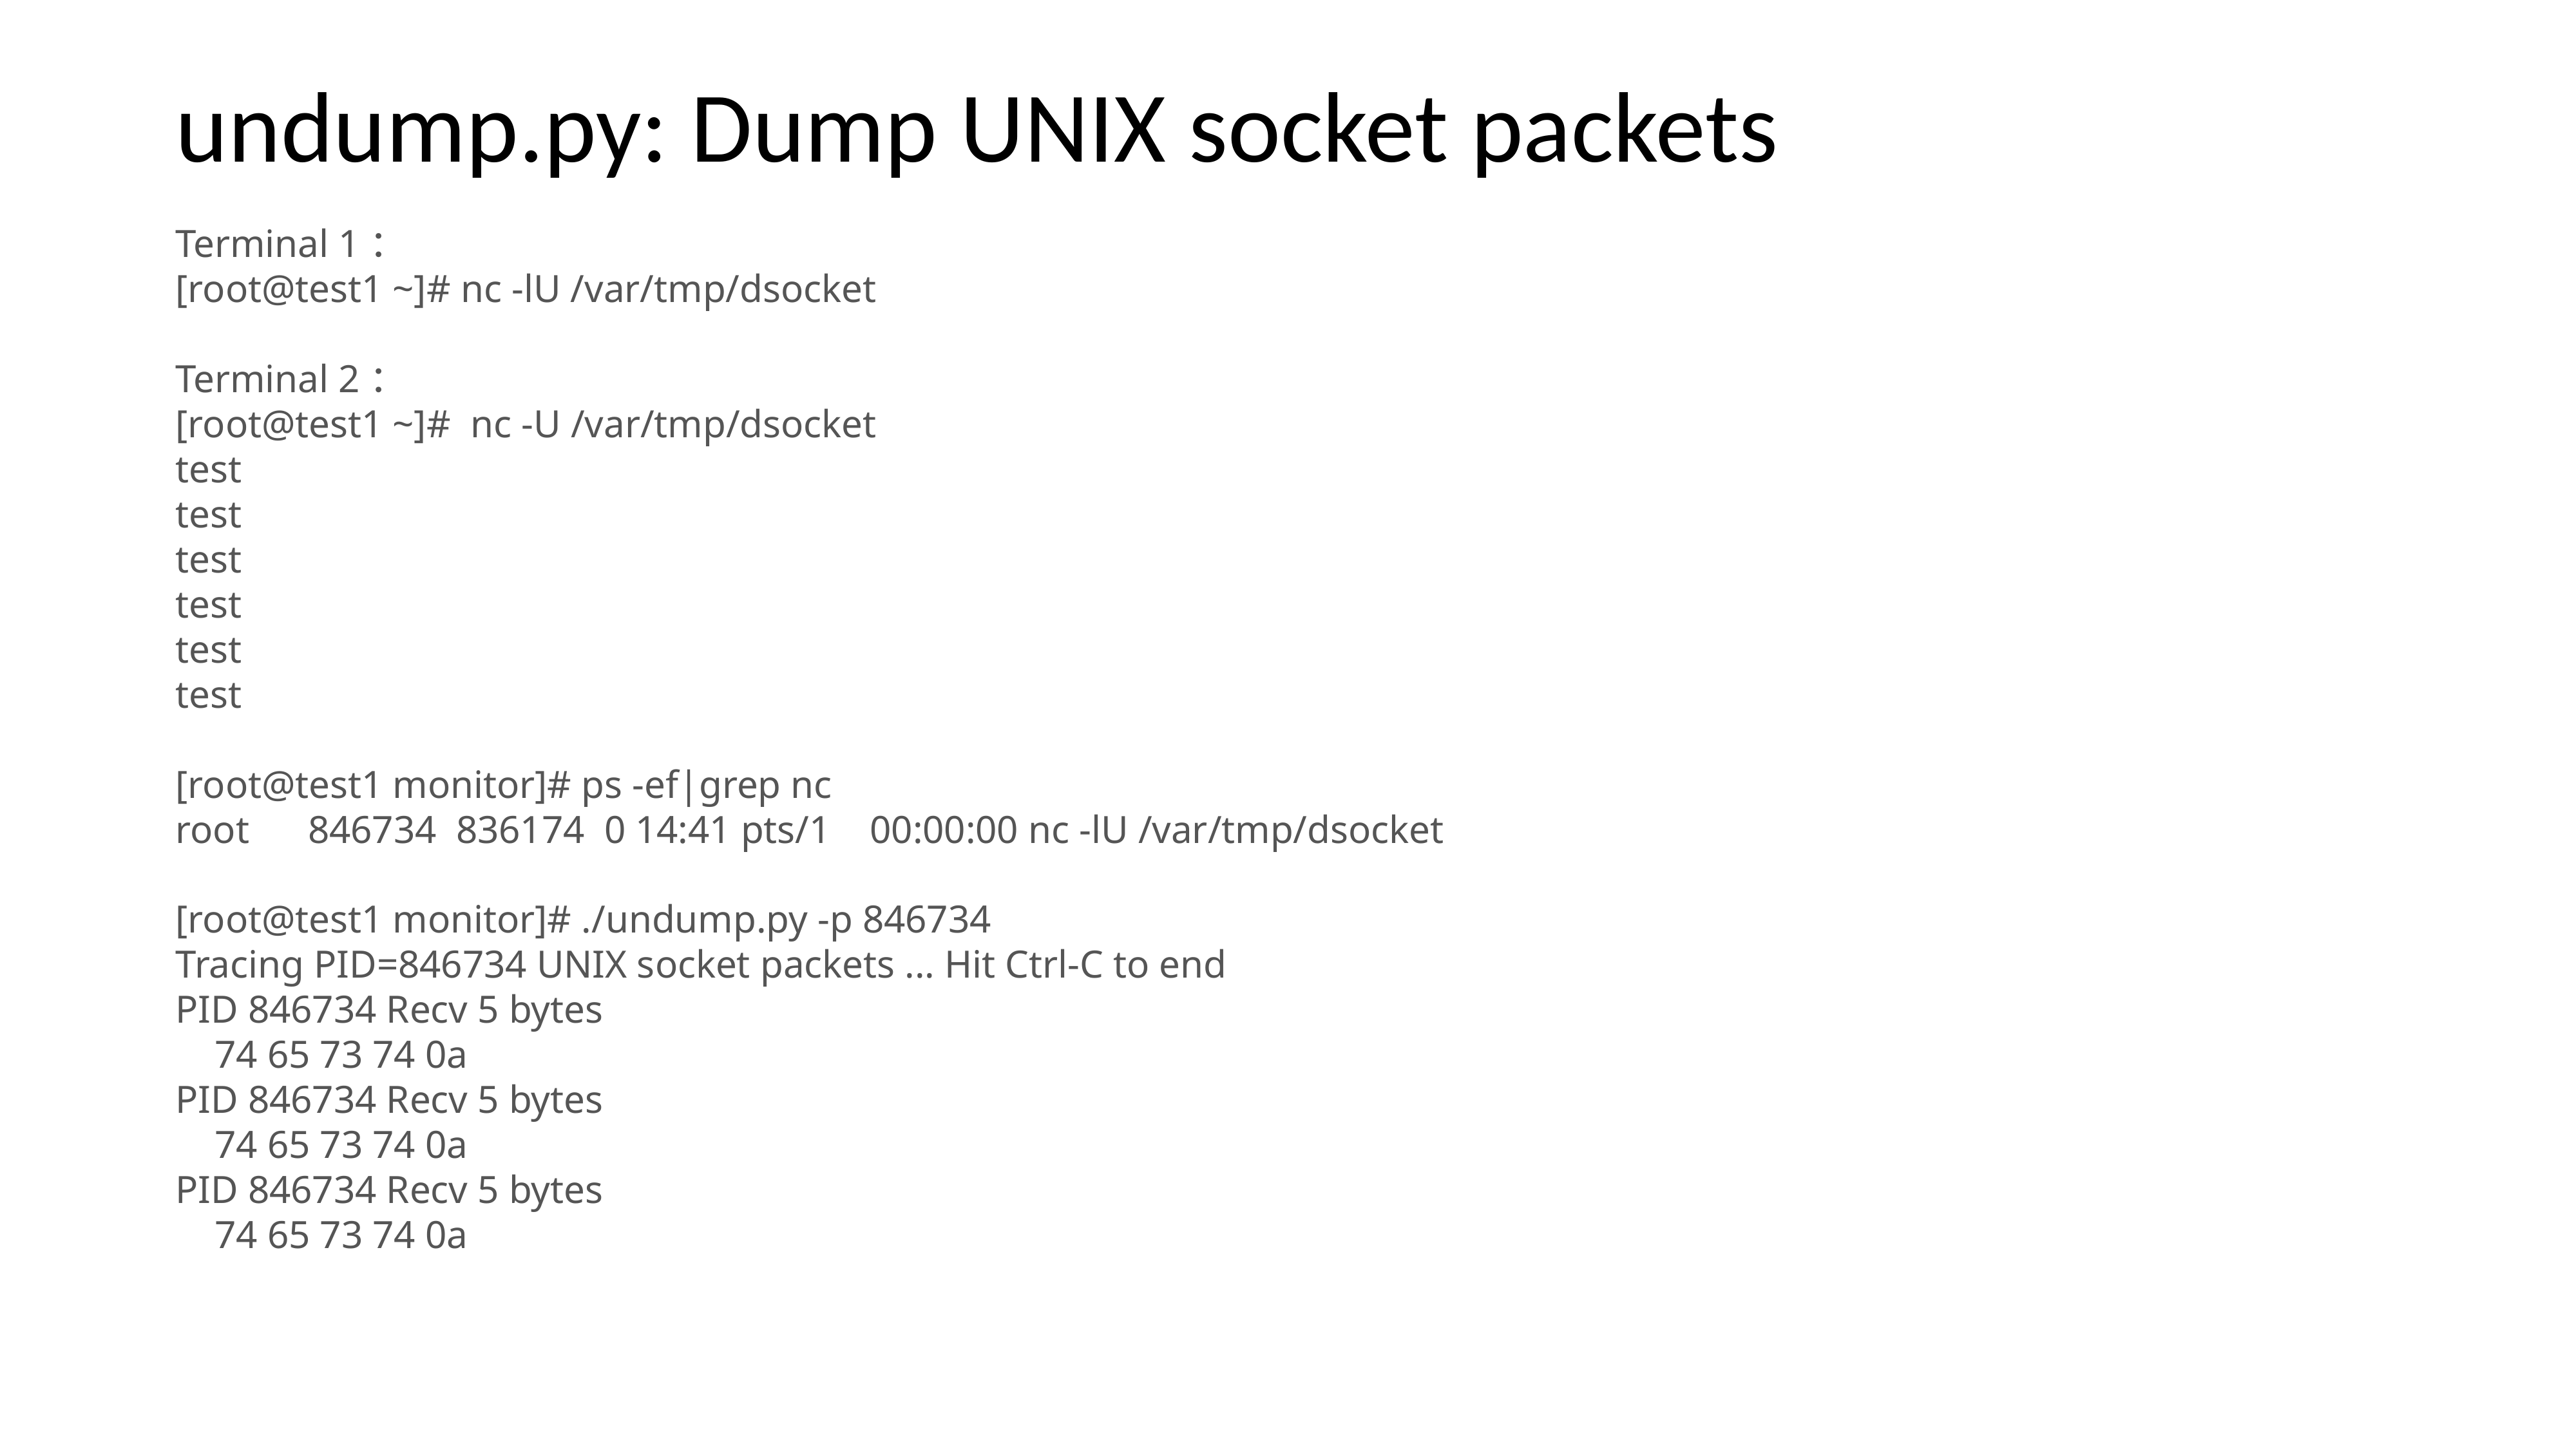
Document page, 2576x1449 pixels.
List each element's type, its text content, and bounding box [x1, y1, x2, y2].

title undump.py: Dump UNIX socket packets [166, 20, 2576, 238]
text_box Terminal 1： [root@test1 ~]# nc -lU /var/tmp/dsocket Terminal 2： [root@test1 ~]# nc -U /var/tmp/dsocket test test test test test test [root@test1 monitor]# ps -ef|grep nc root 846734 836174 0 14:41 pts/1 00:00:00 nc -lU /var/tmp/dsocket [root@test1 monitor]# ./undump.py -p 846734 Tracing PID=846734 UNIX socket packets ... Hit Ctrl-C to end PID 846734 Recv 5 bytes 74 65 73 74 0a PID 846734 Recv 5 bytes 74 65 73 74 0a PID 846734 Recv 5 bytes 74 65 73 74 0a [166, 214, 2533, 1396]
